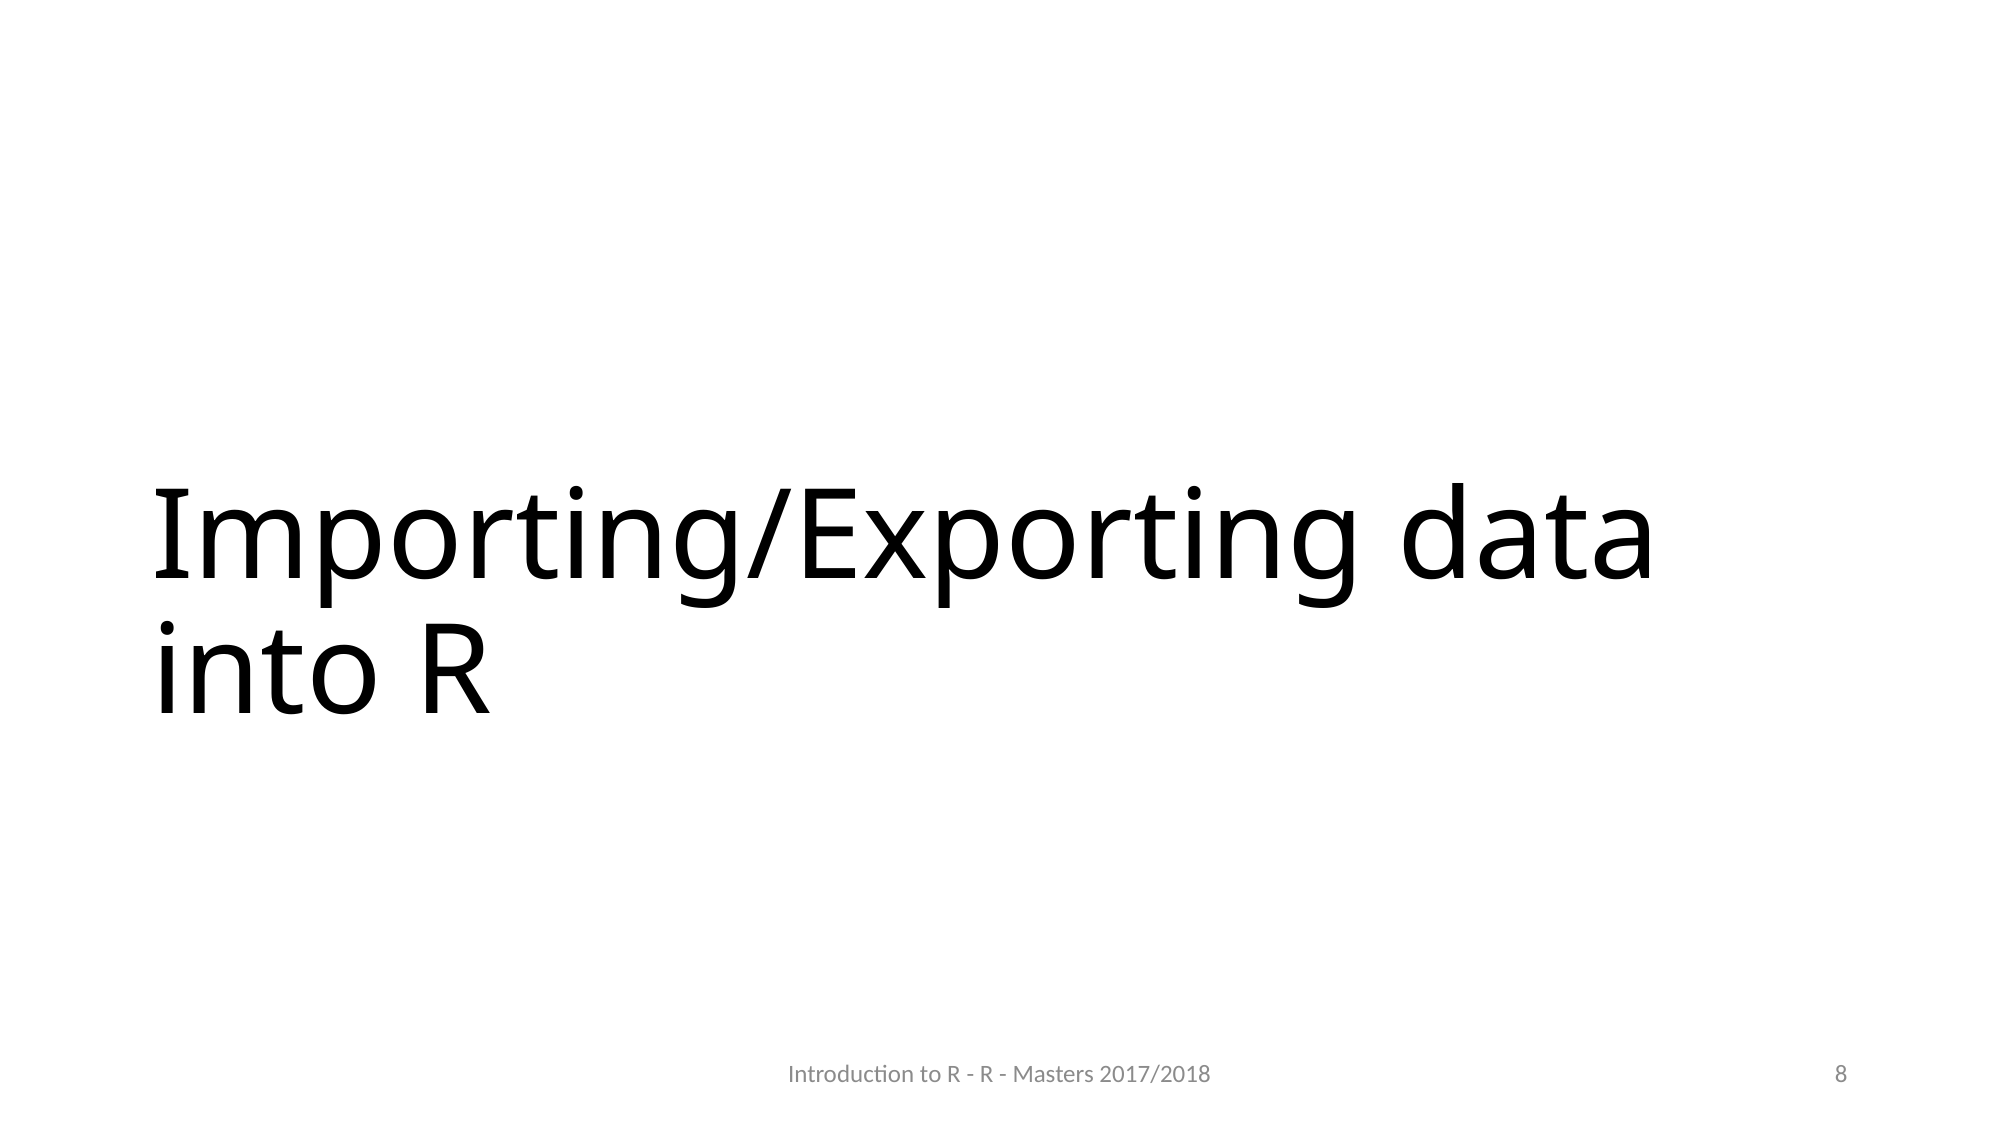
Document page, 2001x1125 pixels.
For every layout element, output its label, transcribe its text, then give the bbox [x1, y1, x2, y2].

footer Introduction to R - R - Masters 2017/2018 [662, 1042, 1338, 1103]
title Importing/Exporting data into R [136, 280, 1862, 749]
slide_number 8 [1412, 1042, 1863, 1103]
